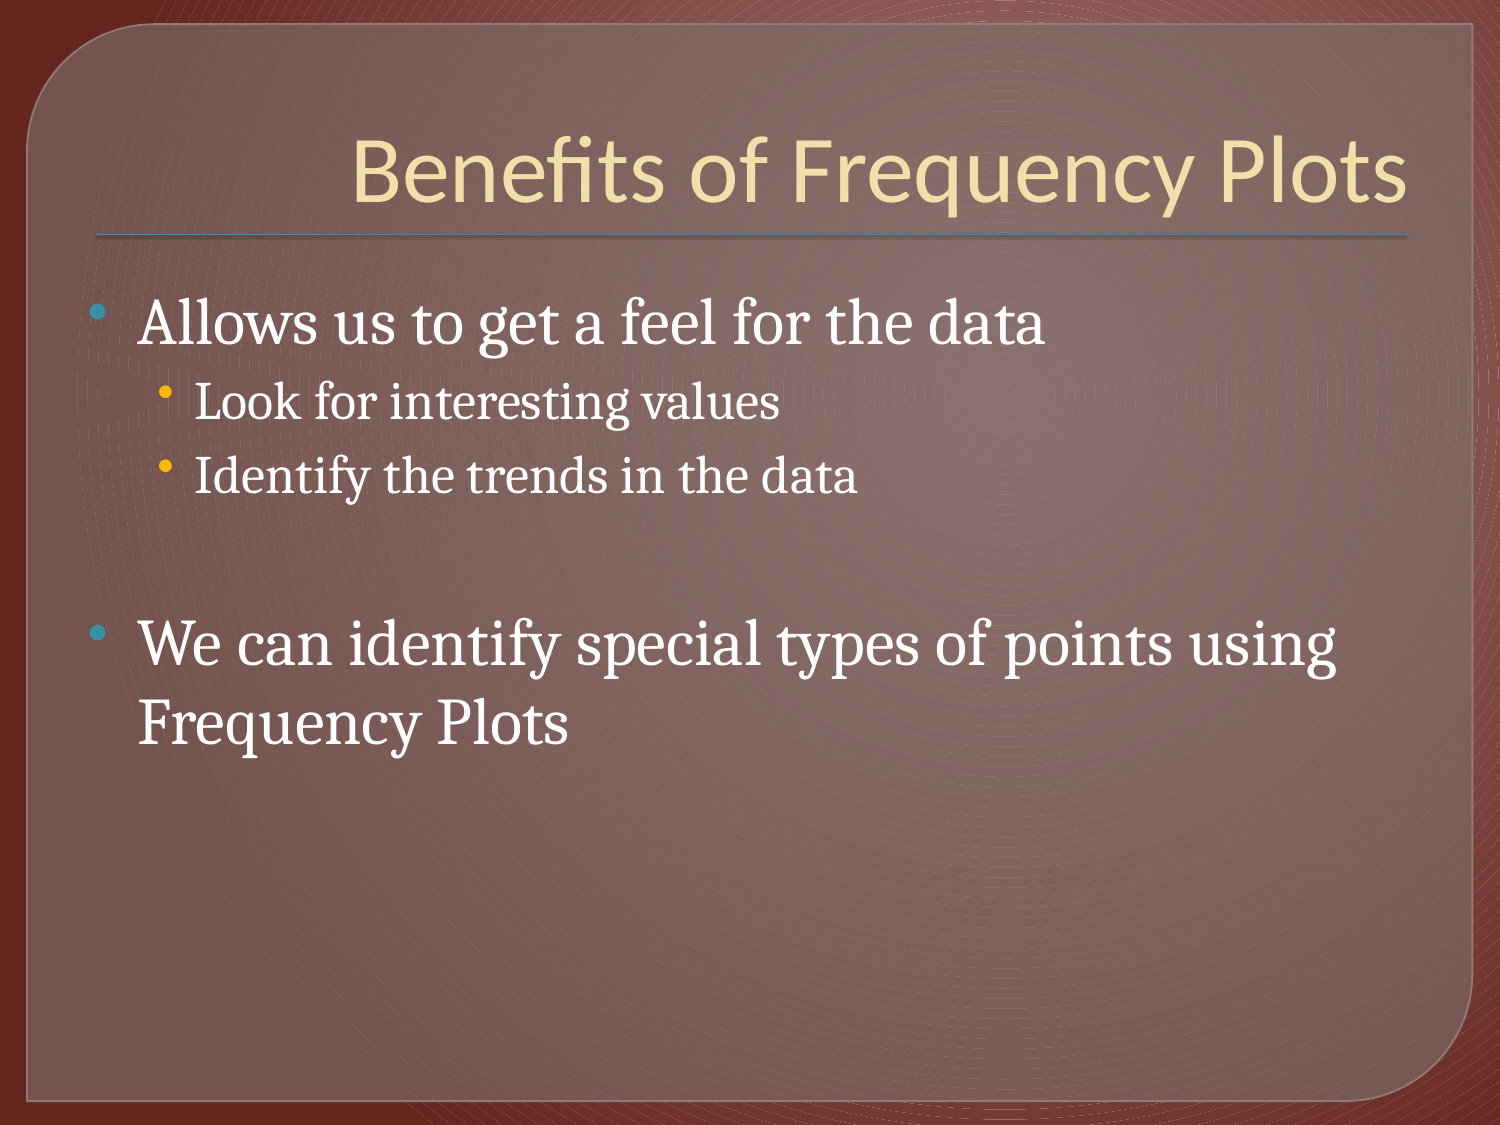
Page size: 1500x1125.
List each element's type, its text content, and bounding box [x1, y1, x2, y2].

list Allows us to get a feel for the data Look for interesting values Identify the trends in the data We can identify special types of points using Frequency Plots [75, 270, 1425, 1013]
title Benefits of Frequency Plots [75, 41, 1425, 230]
